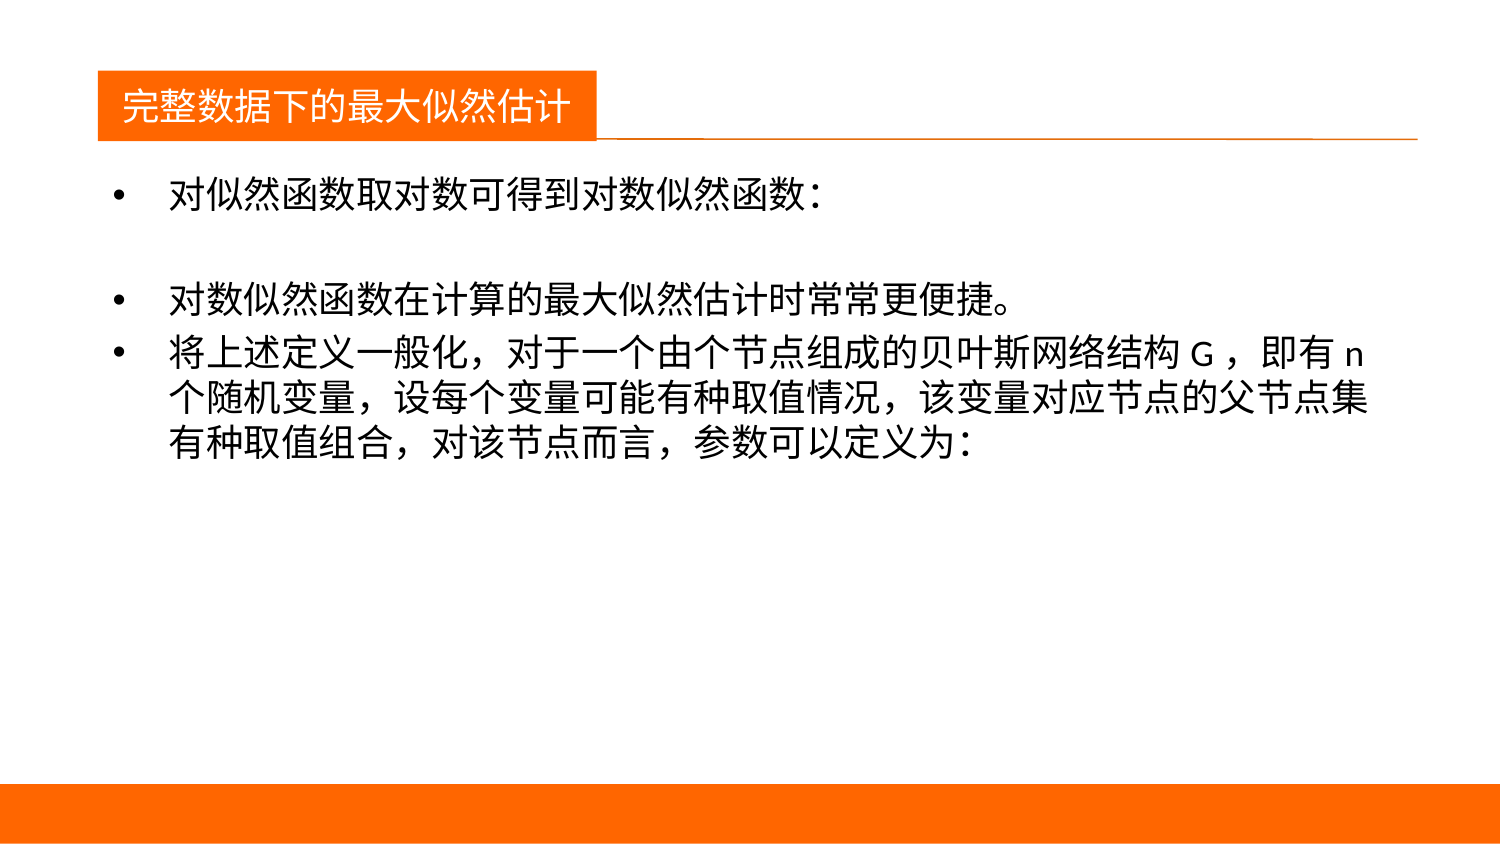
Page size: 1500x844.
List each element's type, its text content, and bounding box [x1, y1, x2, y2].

text_box [99, 70, 130, 147]
text_box 完整数据下的最大似然估计 [96, 68, 599, 143]
text_box [0, 782, 1500, 844]
